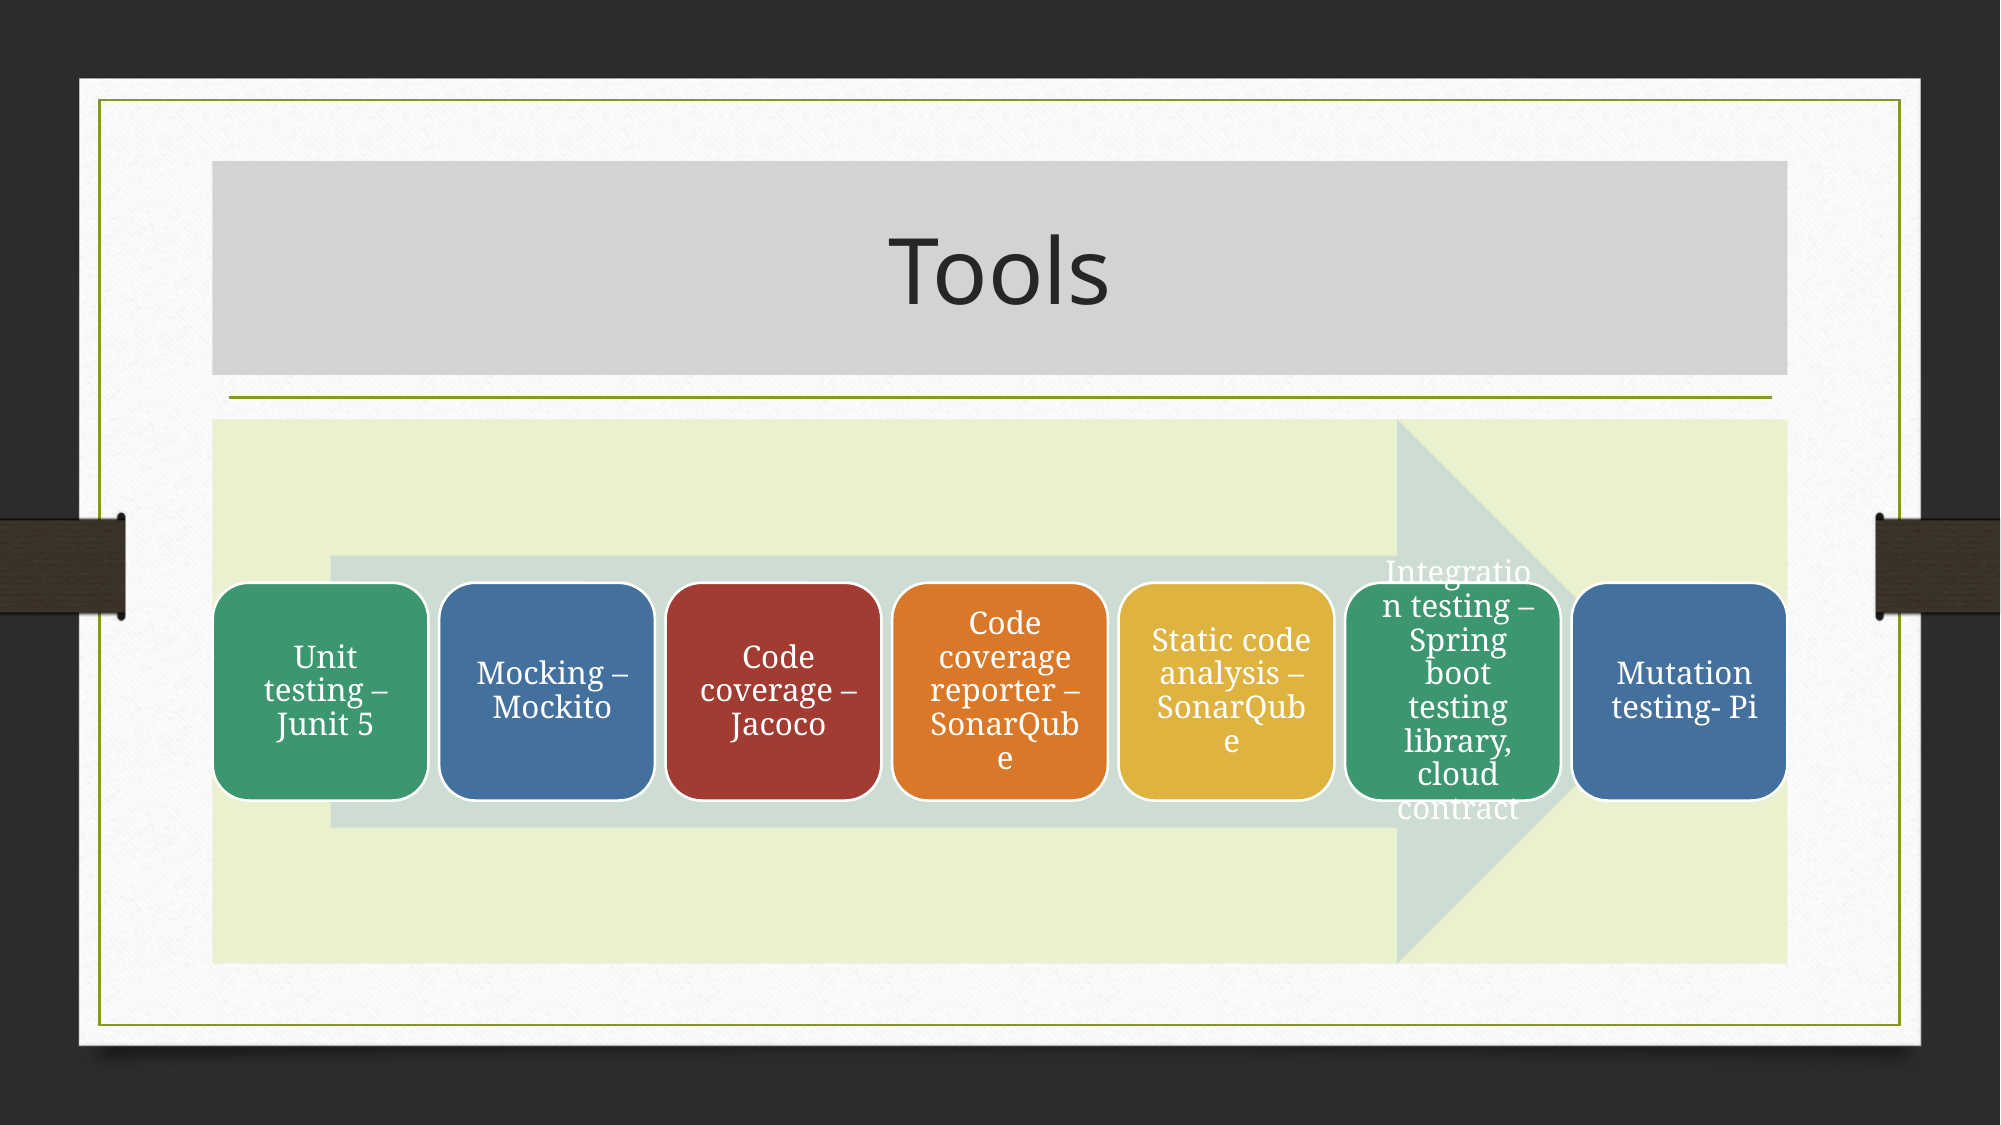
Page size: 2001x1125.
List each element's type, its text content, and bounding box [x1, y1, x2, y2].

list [212, 419, 1788, 964]
picture [0, 0, 2001, 1125]
title Tools [212, 161, 1788, 375]
